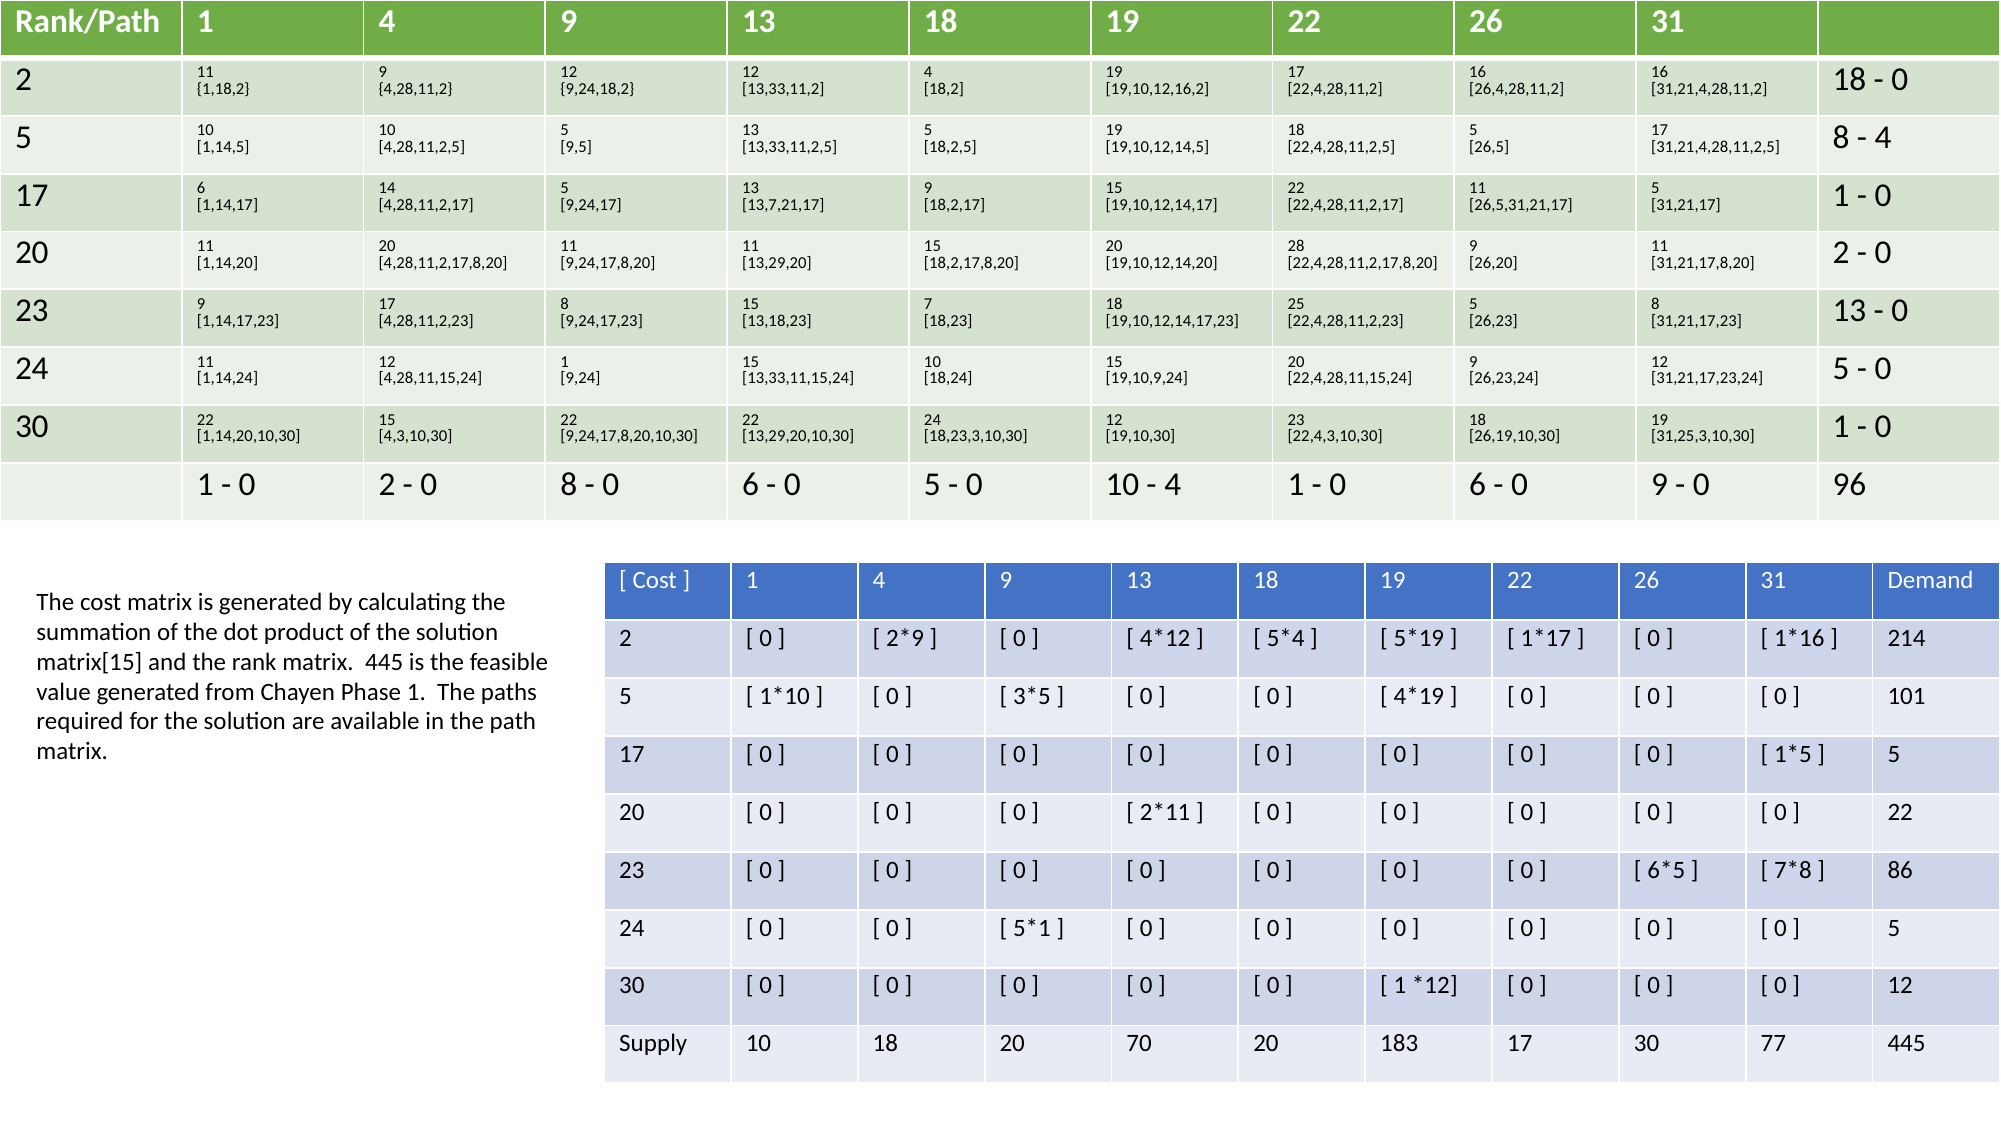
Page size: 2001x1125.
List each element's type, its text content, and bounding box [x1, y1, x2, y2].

table_cell [ 2*11 ] [1112, 795, 1237, 851]
table_cell 11 [1,14,24] [183, 348, 363, 404]
table_cell [ 1 *12] [1366, 969, 1491, 1025]
table_header 26 [1620, 563, 1745, 619]
table_cell 5 - 0 [1819, 348, 1999, 404]
table_cell [ 0 ] [1366, 795, 1491, 851]
table_header 9 [546, 1, 726, 55]
table_cell 22 [1,14,20,10,30] [183, 406, 363, 462]
table_cell [ 0 ] [1493, 795, 1618, 851]
table_cell 24 [605, 911, 730, 967]
table_cell 18 - 0 [1819, 61, 1999, 115]
table_cell 12 [19,10,30] [1092, 406, 1272, 462]
table_cell 11 [9,24,17,8,20] [546, 232, 726, 288]
table_cell 13 - 0 [1819, 290, 1999, 346]
table_cell 28 [22,4,28,11,2,17,8,20] [1273, 232, 1453, 288]
table_cell 12 [13,33,11,2] [728, 61, 908, 115]
table_cell 30 [1, 406, 181, 462]
table_cell 11 [31,21,17,8,20] [1637, 232, 1817, 288]
table_cell [ 0 ] [1620, 795, 1745, 851]
table_cell [ 0 ] [1747, 795, 1872, 851]
table_cell 19 [31,25,3,10,30] [1637, 406, 1817, 462]
table_cell [1, 464, 181, 520]
table_header 19 [1366, 563, 1491, 619]
table_cell [ 0 ] [1493, 679, 1618, 735]
table_cell 1 - 0 [1819, 406, 1999, 462]
table_cell [ 0 ] [1620, 969, 1745, 1025]
slide_number 10 [1412, 1042, 1863, 1103]
table_cell 10 - 4 [1092, 464, 1272, 520]
table_cell [ 0 ] [1493, 737, 1618, 793]
table_cell 10 [18,24] [910, 348, 1090, 404]
table_cell [ 0 ] [1493, 911, 1618, 967]
table_cell 23 [1, 290, 181, 346]
table_cell [ 0 ] [1112, 969, 1237, 1025]
table_cell 9 {4,28,11,2} [364, 61, 544, 115]
table_cell [ 0 ] [986, 737, 1111, 793]
table_cell [ 0 ] [986, 853, 1111, 909]
table_cell 18 [859, 1026, 984, 1082]
table_cell 24 [1, 348, 181, 404]
table_cell 10 [1,14,5] [183, 117, 363, 173]
table_cell 19 [19,10,12,14,5] [1092, 117, 1272, 173]
table_header 19 [1092, 1, 1272, 55]
table_cell 23 [22,4,3,10,30] [1273, 406, 1453, 462]
table_cell 17 [31,21,4,28,11,2,5] [1637, 117, 1817, 173]
table_cell 15 [13,18,23] [728, 290, 908, 346]
table_cell 22 [9,24,17,8,20,10,30] [546, 406, 726, 462]
table_cell 18 [22,4,28,11,2,5] [1273, 117, 1453, 173]
table_header 22 [1493, 563, 1618, 619]
table_cell 20 [1239, 1026, 1364, 1082]
table_cell [ 0 ] [986, 969, 1111, 1025]
table_cell [ 0 ] [1747, 969, 1872, 1025]
table_cell 18 [19,10,12,14,17,23] [1092, 290, 1272, 346]
table_cell [ 0 ] [859, 679, 984, 735]
table_cell 1 [9,24] [546, 348, 726, 404]
table_cell 445 [1873, 1026, 1999, 1082]
table_cell 22 [22,4,28,11,2,17] [1273, 175, 1453, 231]
table_cell 96 [1819, 464, 1999, 520]
table_cell [ 0 ] [1620, 911, 1745, 967]
table_cell [ 0 ] [1747, 679, 1872, 735]
table_cell 25 [22,4,28,11,2,23] [1273, 290, 1453, 346]
table_cell 11 [26,5,31,21,17] [1455, 175, 1635, 231]
table_header Demand [1873, 563, 1999, 619]
table_cell 14 [4,28,11,2,17] [364, 175, 544, 231]
table_cell 8 [31,21,17,23] [1637, 290, 1817, 346]
table_cell [ 0 ] [1112, 853, 1237, 909]
table_cell 5 - 0 [910, 464, 1090, 520]
table_cell [ 0 ] [1112, 737, 1237, 793]
table_cell [ 0 ] [1239, 737, 1364, 793]
table_cell 17 [22,4,28,11,2] [1273, 61, 1453, 115]
table_cell Supply [605, 1026, 730, 1082]
table_cell [ 0 ] [1239, 969, 1364, 1025]
table_header 9 [986, 563, 1111, 619]
table_cell [ 1*5 ] [1747, 737, 1872, 793]
table_cell 5 [26,5] [1455, 117, 1635, 173]
table_cell [ 0 ] [1493, 969, 1618, 1025]
table_cell [ 0 ] [732, 969, 857, 1025]
table_cell [ 0 ] [732, 621, 857, 677]
table_cell 9 [18,2,17] [910, 175, 1090, 231]
table_cell 13 [13,33,11,2,5] [728, 117, 908, 173]
table_cell [ 5*19 ] [1366, 621, 1491, 677]
table_cell 15 [13,33,11,15,24] [728, 348, 908, 404]
table_cell 9 [26,20] [1455, 232, 1635, 288]
table_cell [ 6*5 ] [1620, 853, 1745, 909]
table_cell 101 [1873, 679, 1999, 735]
table_header 18 [1239, 563, 1364, 619]
table_cell [ 0 ] [986, 795, 1111, 851]
table_cell [ 0 ] [1620, 621, 1745, 677]
table_cell [ 0 ] [732, 911, 857, 967]
table_cell [ 0 ] [1747, 911, 1872, 967]
table_cell [ 4*12 ] [1112, 621, 1237, 677]
table_cell [ 0 ] [1112, 679, 1237, 735]
table_cell 5 [18,2,5] [910, 117, 1090, 173]
table_cell 11 [13,29,20] [728, 232, 908, 288]
table_cell 16 [31,21,4,28,11,2] [1637, 61, 1817, 115]
table_cell 7 [18,23] [910, 290, 1090, 346]
table_cell [ 4*19 ] [1366, 679, 1491, 735]
table_cell 12 [31,21,17,23,24] [1637, 348, 1817, 404]
table_cell 9 - 0 [1637, 464, 1817, 520]
table_header 1 [732, 563, 857, 619]
table_cell 15 [4,3,10,30] [364, 406, 544, 462]
table_header 22 [1273, 1, 1453, 55]
table_cell 15 [19,10,12,14,17] [1092, 175, 1272, 231]
table_cell [ 1*16 ] [1747, 621, 1872, 677]
table_cell 5 [605, 679, 730, 735]
table_cell [ 0 ] [1239, 853, 1364, 909]
table_cell 11 [1,14,20] [183, 232, 363, 288]
table_cell [ 1*10 ] [732, 679, 857, 735]
table_cell [ 0 ] [859, 795, 984, 851]
table_cell 183 [1366, 1026, 1491, 1082]
table_cell 86 [1873, 853, 1999, 909]
table_header 31 [1637, 1, 1817, 55]
table_cell 9 [1,14,17,23] [183, 290, 363, 346]
table_cell 10 [4,28,11,2,5] [364, 117, 544, 173]
table_cell 20 [22,4,28,11,15,24] [1273, 348, 1453, 404]
table_cell 77 [1747, 1026, 1872, 1082]
table_cell [ 0 ] [1239, 795, 1364, 851]
table_cell [ 2*9 ] [859, 621, 984, 677]
table_cell 12 [4,28,11,15,24] [364, 348, 544, 404]
table_cell 214 [1873, 621, 1999, 677]
table_header 13 [1112, 563, 1237, 619]
table_cell [ 0 ] [1366, 853, 1491, 909]
table_cell 17 [4,28,11,2,23] [364, 290, 544, 346]
table_header Rank/Path [1, 1, 181, 55]
table_header 26 [1455, 1, 1635, 55]
table_cell [ 0 ] [1239, 911, 1364, 967]
table_cell [ 0 ] [859, 911, 984, 967]
table_cell 12 [1873, 969, 1999, 1025]
table_cell 70 [1112, 1026, 1237, 1082]
table_cell 6 - 0 [1455, 464, 1635, 520]
table_cell 17 [1, 175, 181, 231]
text_box The cost matrix is generated by calculating the summation of the dot product of the solution matrix[15] and the rank matrix. 445 is the feasible value generated from Chayen Phase 1. The paths required for the solution are available in the path matrix. [21, 577, 580, 803]
table_header [ Cost ] [605, 563, 730, 619]
table_cell 1 - 0 [183, 464, 363, 520]
table_cell 30 [605, 969, 730, 1025]
table_cell 13 [13,7,21,17] [728, 175, 908, 231]
table_cell [ 0 ] [1239, 679, 1364, 735]
table_cell [ 0 ] [1493, 853, 1618, 909]
table_cell 1 - 0 [1819, 175, 1999, 231]
table_cell [ 1*17 ] [1493, 621, 1618, 677]
table_cell 6 [1,14,17] [183, 175, 363, 231]
table_cell 17 [1493, 1026, 1618, 1042]
table_cell [ 0 ] [986, 621, 1111, 677]
table_cell [ 0 ] [732, 853, 857, 909]
table_header 18 [910, 1, 1090, 55]
table_header 4 [364, 1, 544, 55]
table_cell 5 [1873, 737, 1999, 793]
table_cell [ 0 ] [1620, 737, 1745, 793]
table_cell 5 [1873, 911, 1999, 967]
table_cell 5 [26,23] [1455, 290, 1635, 346]
table_cell [ 0 ] [859, 969, 984, 1025]
table_cell 8 - 4 [1819, 117, 1999, 173]
table_cell 5 [9,5] [546, 117, 726, 173]
table_cell 8 [9,24,17,23] [546, 290, 726, 346]
table_cell 24 [18,23,3,10,30] [910, 406, 1090, 462]
table_cell 20 [986, 1026, 1111, 1082]
table_cell [ 0 ] [1366, 911, 1491, 967]
table_cell 2 [1, 61, 181, 115]
table_cell 4 [18,2] [910, 61, 1090, 115]
table_cell 6 - 0 [728, 464, 908, 520]
table_cell 12 {9,24,18,2} [546, 61, 726, 115]
table_cell [ 3*5 ] [986, 679, 1111, 735]
table_cell 20 [19,10,12,14,20] [1092, 232, 1272, 288]
table_header 4 [859, 563, 984, 619]
table_cell [ 0 ] [859, 737, 984, 793]
table_cell 2 [605, 621, 730, 677]
table_cell [ 0 ] [1112, 911, 1237, 967]
table_cell [ 7*8 ] [1747, 853, 1872, 909]
table_cell 10 [732, 1026, 857, 1082]
table_header 31 [1747, 563, 1872, 619]
table_cell 20 [4,28,11,2,17,8,20] [364, 232, 544, 288]
table_cell [ 5*1 ] [986, 911, 1111, 967]
table_cell 22 [13,29,20,10,30] [728, 406, 908, 462]
table_cell 15 [19,10,9,24] [1092, 348, 1272, 404]
table_cell [ 0 ] [1620, 679, 1745, 735]
table_cell 15 [18,2,17,8,20] [910, 232, 1090, 288]
table_cell 20 [605, 795, 730, 851]
table_header [1819, 1, 1999, 55]
table_cell 5 [31,21,17] [1637, 175, 1817, 231]
table_cell 2 - 0 [1819, 232, 1999, 288]
table_cell 2 - 0 [364, 464, 544, 520]
table_cell [ 0 ] [732, 737, 857, 793]
table_cell 20 [1, 232, 181, 288]
table_header 13 [728, 1, 908, 55]
table_cell 11 {1,18,2} [183, 61, 363, 115]
table_cell [ 0 ] [1366, 737, 1491, 793]
table_cell [ 5*4 ] [1239, 621, 1364, 677]
table_cell 5 [9,24,17] [546, 175, 726, 231]
table_cell 30 [1620, 1026, 1745, 1042]
table_cell 8 - 0 [546, 464, 726, 520]
table_cell 9 [26,23,24] [1455, 348, 1635, 404]
table_cell 23 [605, 853, 730, 909]
table_cell 1 - 0 [1273, 464, 1453, 520]
table_cell [ 0 ] [859, 853, 984, 909]
table_header 1 [183, 1, 363, 55]
table_cell 19 [19,10,12,16,2] [1092, 61, 1272, 115]
table_cell 17 [605, 737, 730, 793]
table_cell 16 [26,4,28,11,2] [1455, 61, 1635, 115]
table_cell [ 0 ] [732, 795, 857, 851]
table_cell 18 [26,19,10,30] [1455, 406, 1635, 462]
table_cell 5 [1, 117, 181, 173]
table_cell 22 [1873, 795, 1999, 851]
